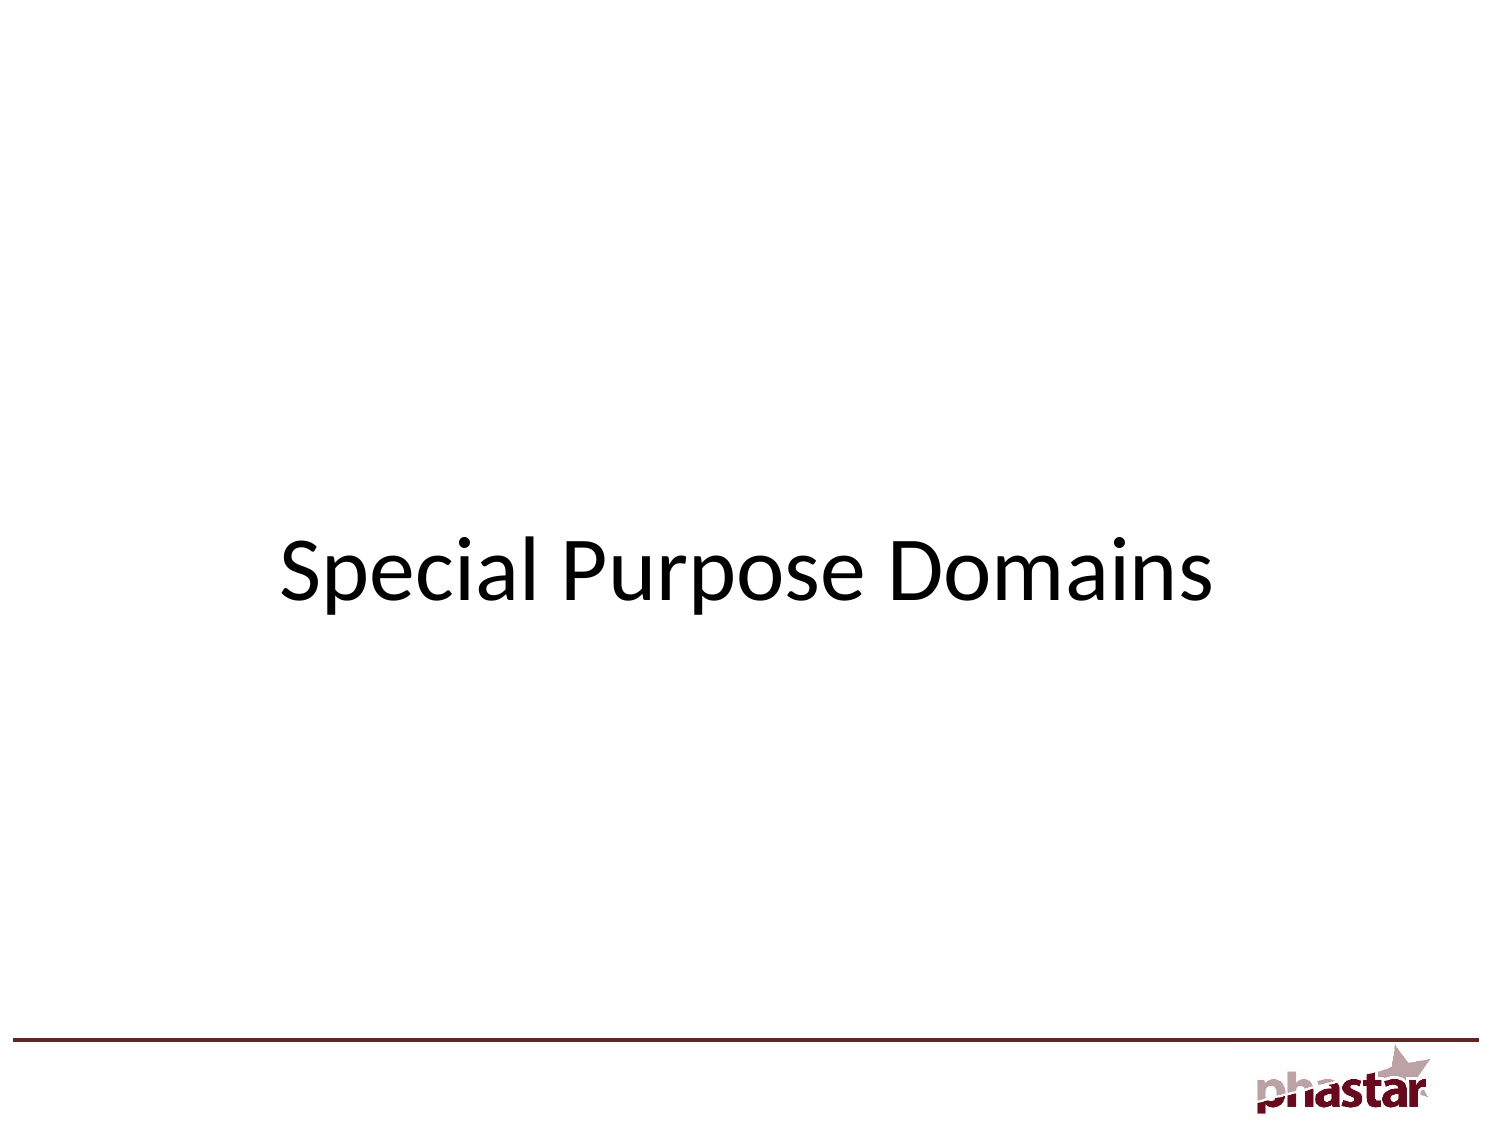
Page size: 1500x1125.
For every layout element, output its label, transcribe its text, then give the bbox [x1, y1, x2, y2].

title Special Purpose Domains [72, 470, 1423, 658]
picture [1229, 1042, 1455, 1122]
